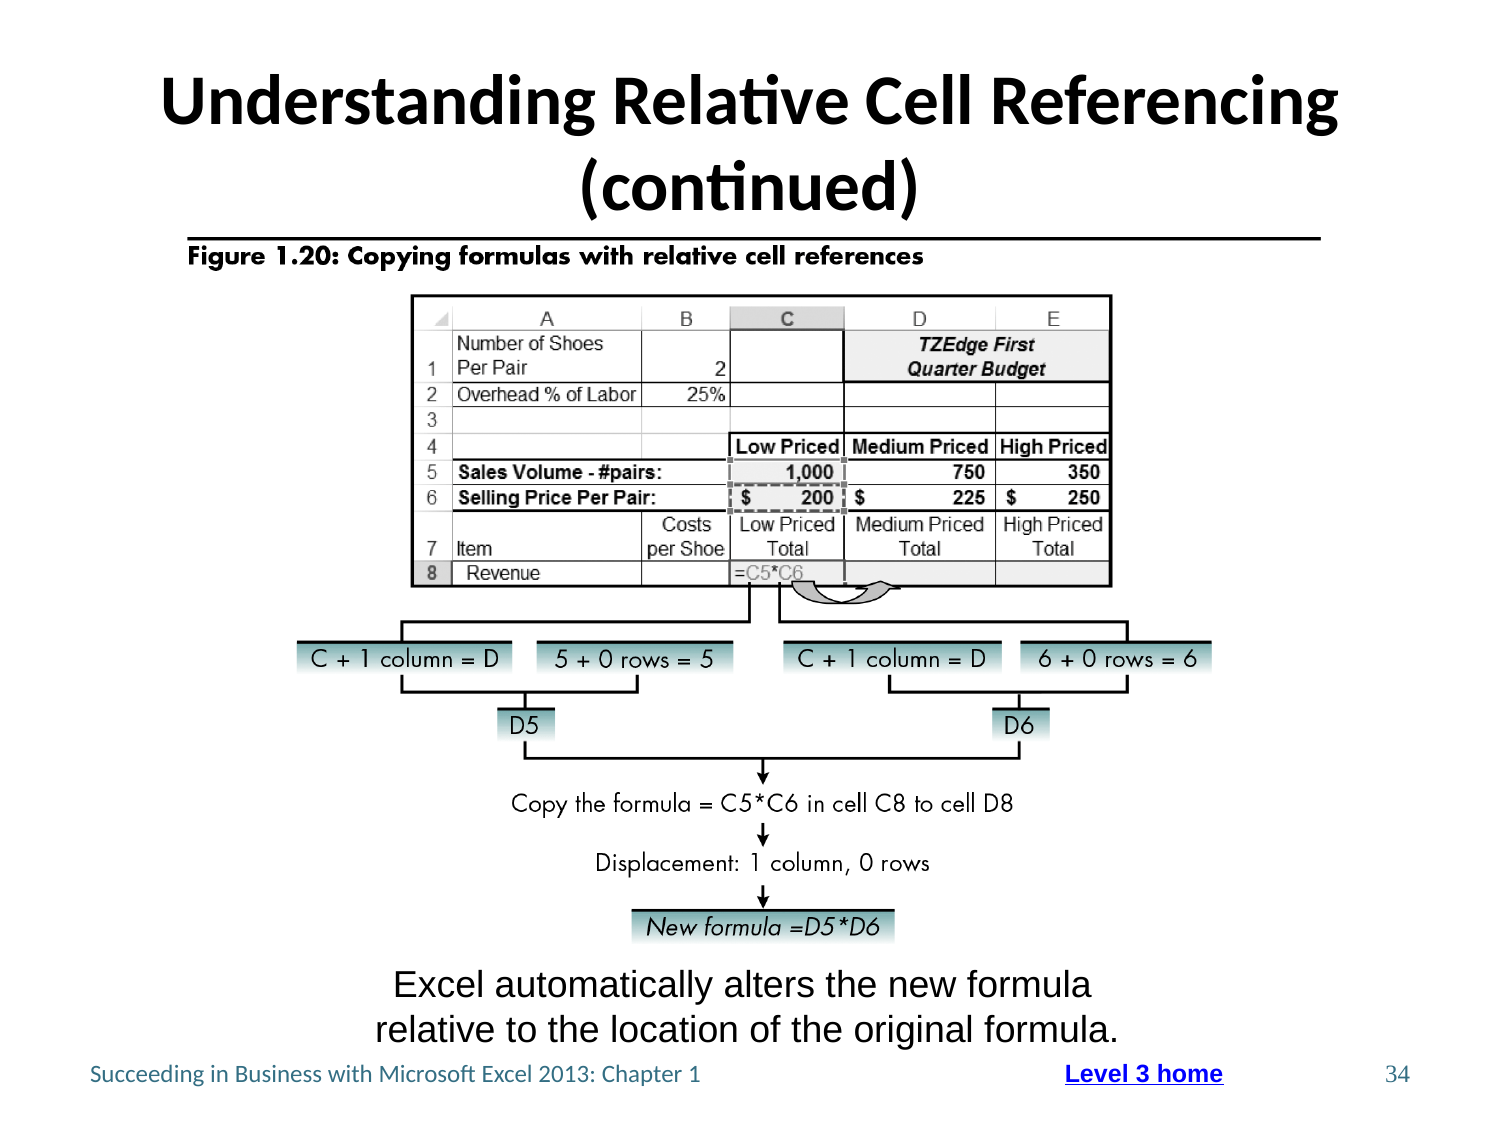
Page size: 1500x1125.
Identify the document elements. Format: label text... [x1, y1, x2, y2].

text_box Level 3 home [1049, 1050, 1288, 1095]
title Understanding Relative Cell Referencing (continued) [75, 45, 1425, 233]
text_box Excel automatically alters the new formula relative to the location of the original formula. [0, 952, 1496, 1057]
picture [187, 237, 1322, 944]
slide_number 34 [1074, 1057, 1425, 1103]
footer Succeeding in Business with Microsoft Excel 2013: Chapter 1 [75, 1057, 963, 1103]
